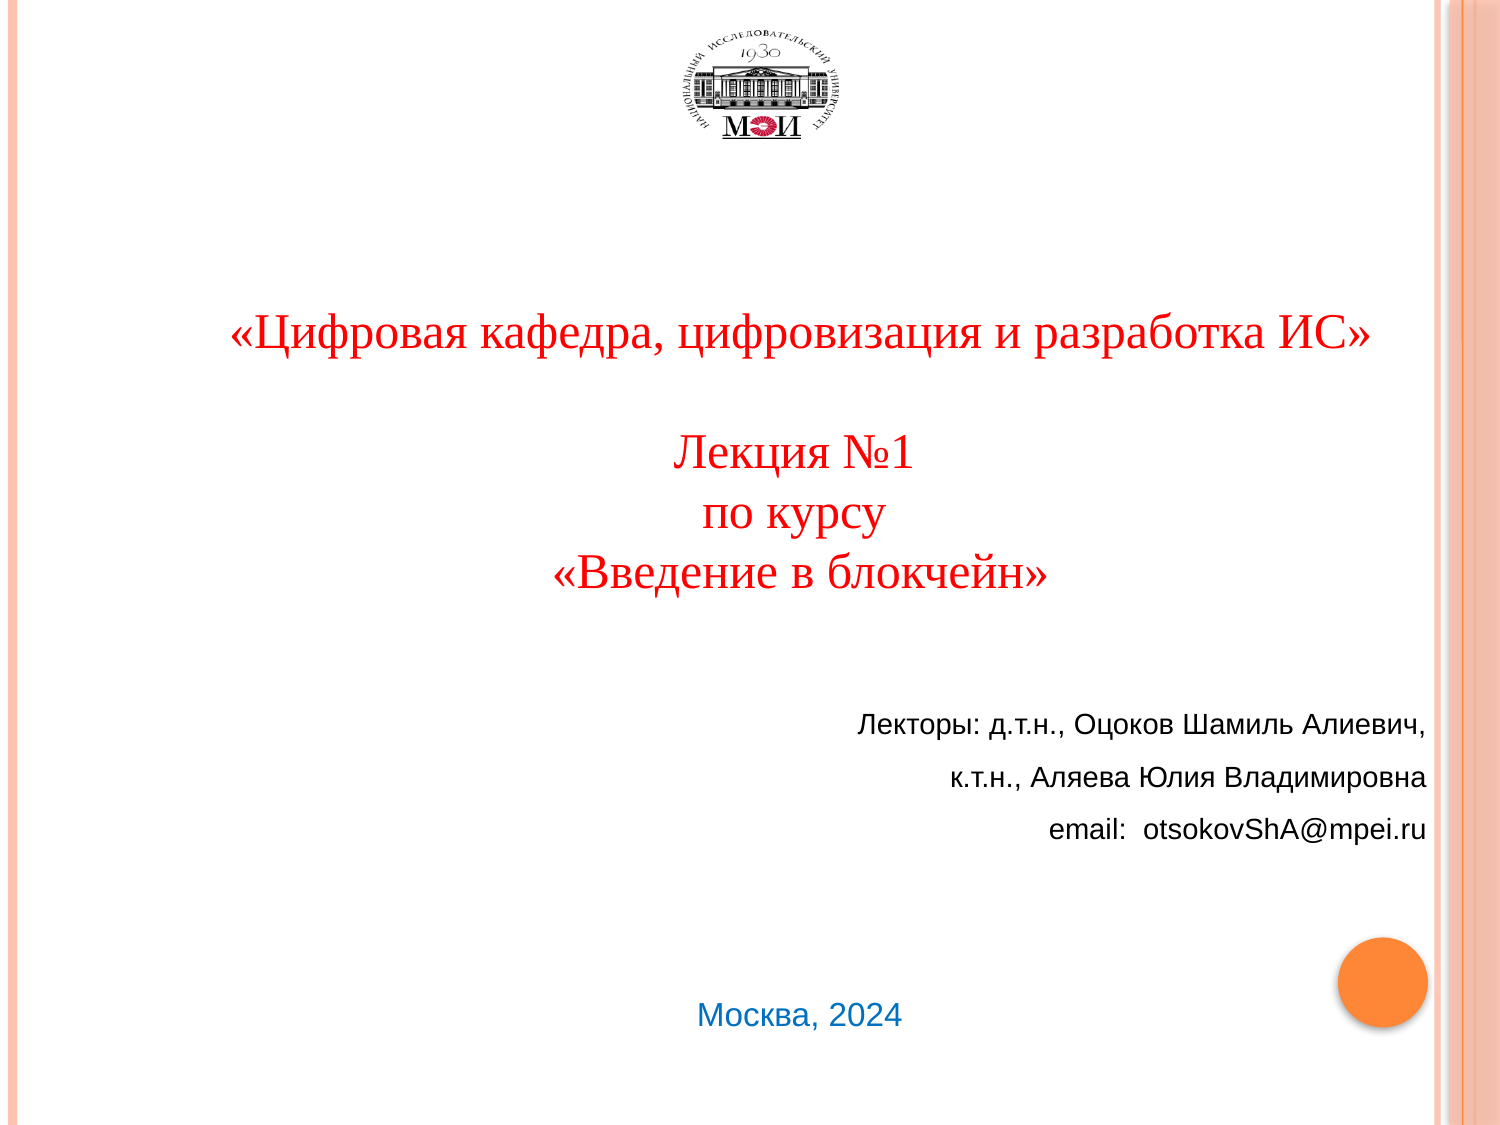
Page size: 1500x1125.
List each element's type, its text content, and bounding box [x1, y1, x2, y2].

text_box Москва, 2024 [682, 985, 954, 1041]
text_box «Цифровая кафедра, цифровизация и разработка ИС» Лекция №1 по курсу «Введение в блокчейн» [194, 290, 1407, 606]
picture [681, 30, 839, 140]
text_box Лекторы: д.т.н., Оцоков Шамиль Алиевич, к.т.н., Аляева Юлия Владимировна email: otsokovShA@mpei.ru [289, 680, 1442, 888]
